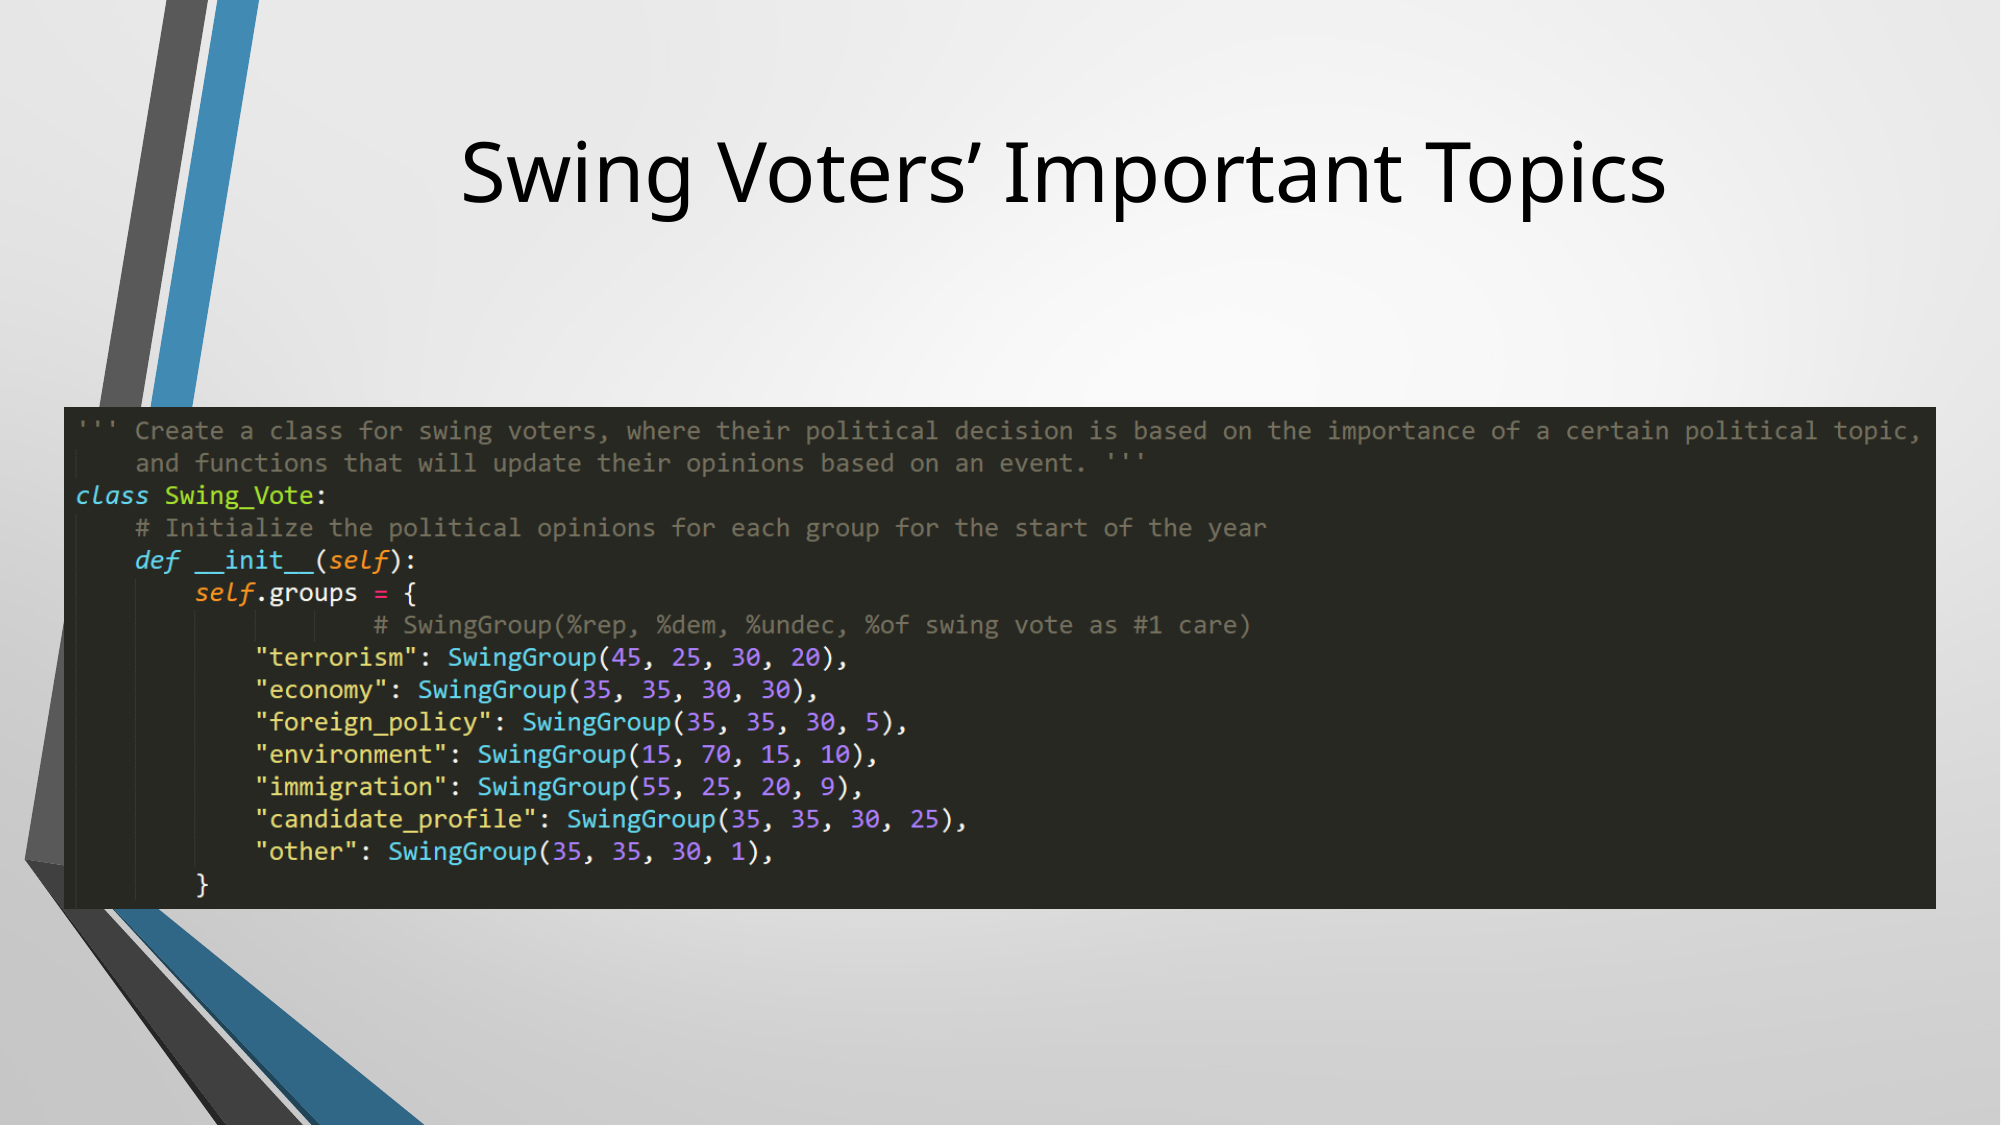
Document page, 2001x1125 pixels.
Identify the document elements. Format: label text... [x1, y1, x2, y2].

picture [64, 407, 1936, 910]
title Swing Voters’ Important Topics [243, 25, 1887, 313]
